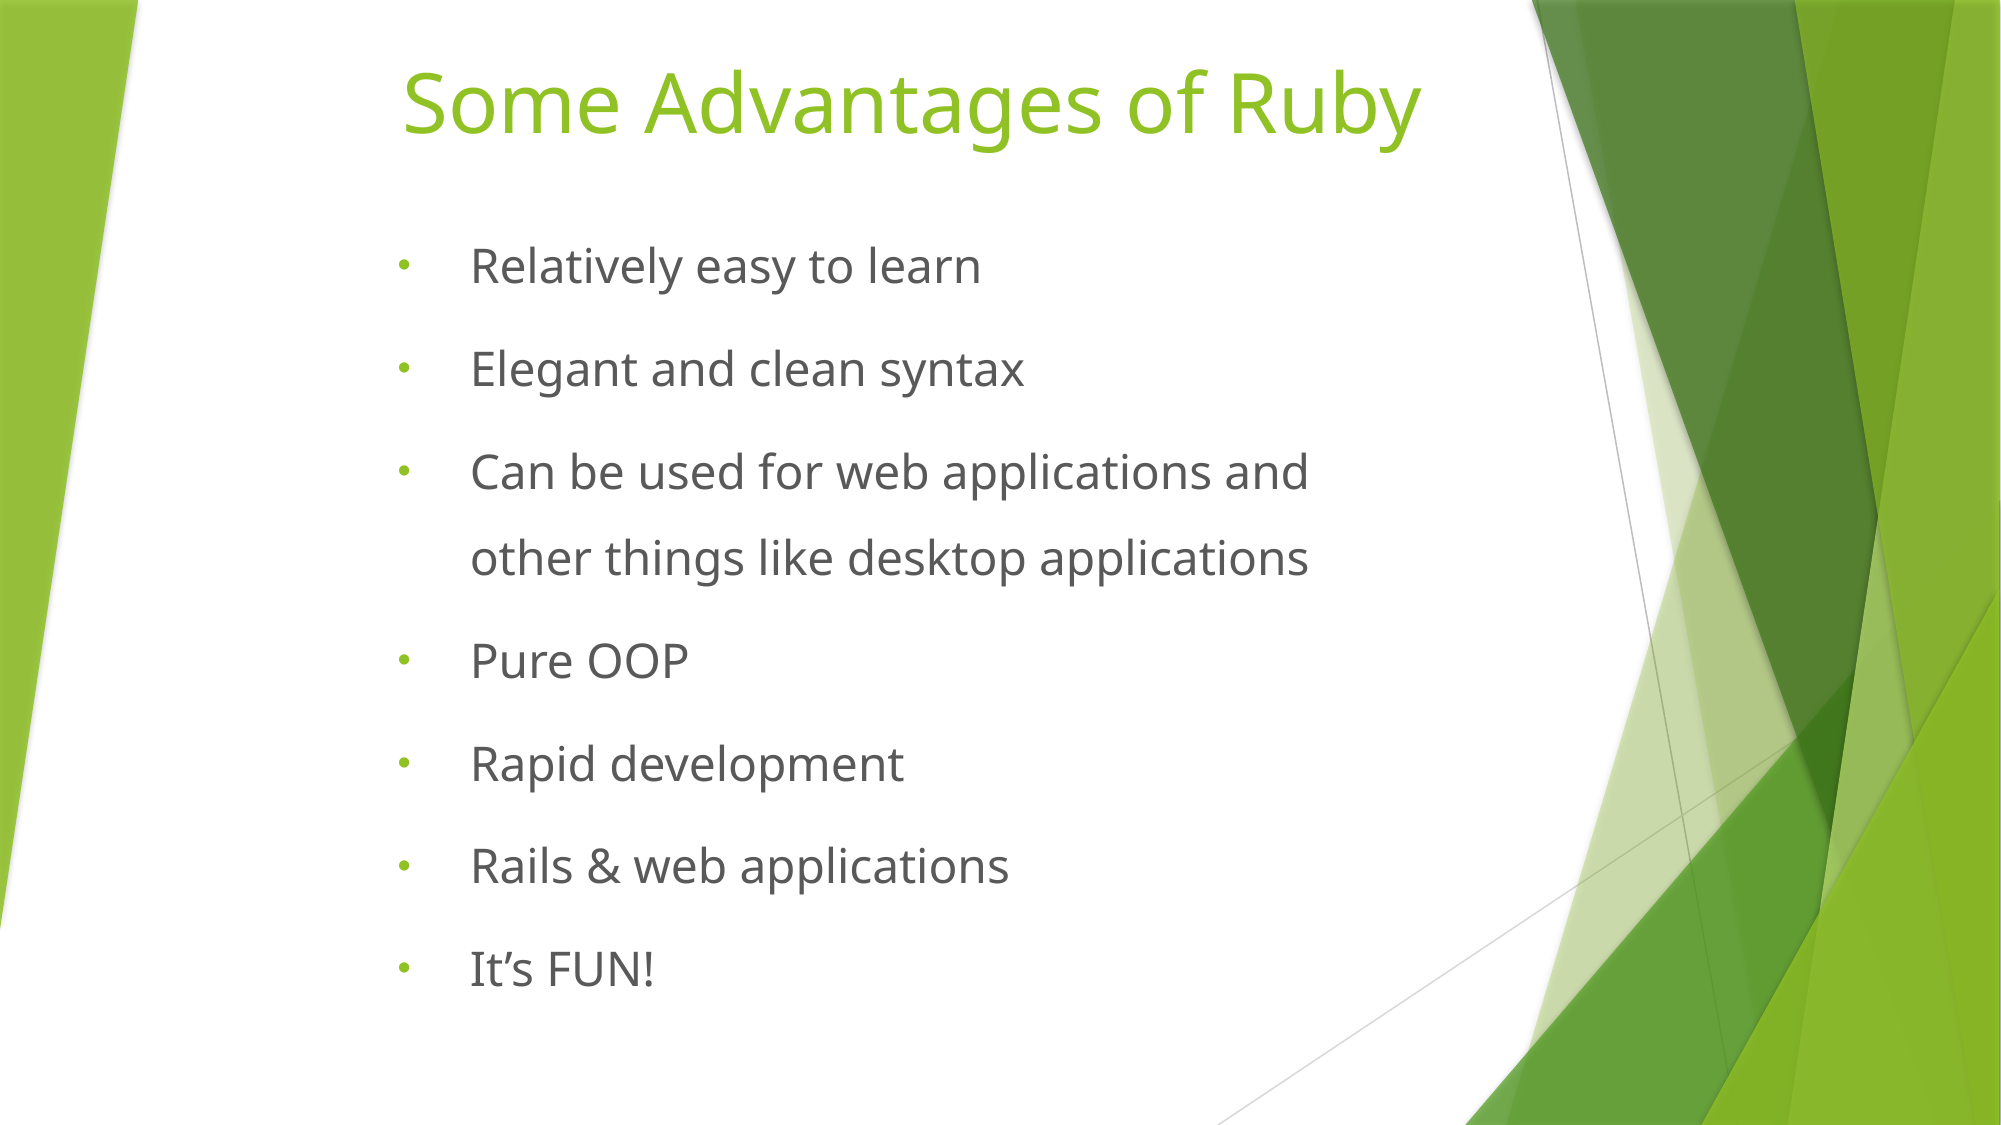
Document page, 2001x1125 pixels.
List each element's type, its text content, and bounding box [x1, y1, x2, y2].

subtitle Relatively easy to learn Elegant and clean syntax Can be used for web applications and other things like desktop applications Pure OOP Rapid development Rails & web applications It’s FUN! [382, 200, 1443, 1013]
title Some Advantages of Ruby [324, 0, 1500, 158]
